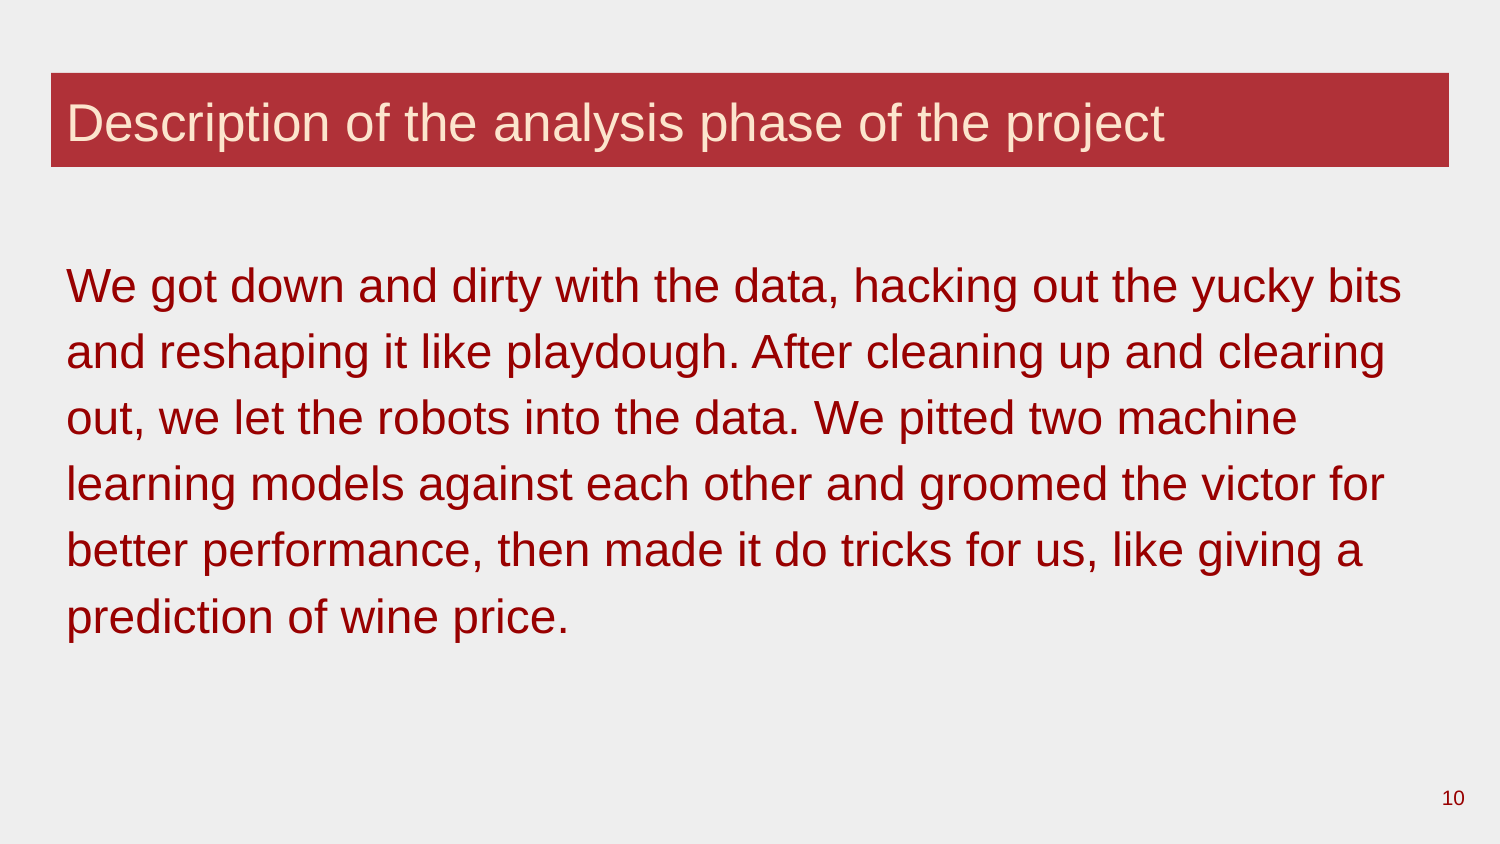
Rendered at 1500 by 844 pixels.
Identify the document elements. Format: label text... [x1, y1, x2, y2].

list We got down and dirty with the data, hacking out the yucky bits and reshaping it like playdough. After cleaning up and clearing out, we let the robots into the data. We pitted two machine learning models against each other and groomed the victor for better performance, then made it do tricks for us, like giving a prediction of wine price. [51, 230, 1449, 687]
title Description of the analysis phase of the project [51, 72, 1449, 167]
slide_number ‹#› [1389, 764, 1480, 830]
